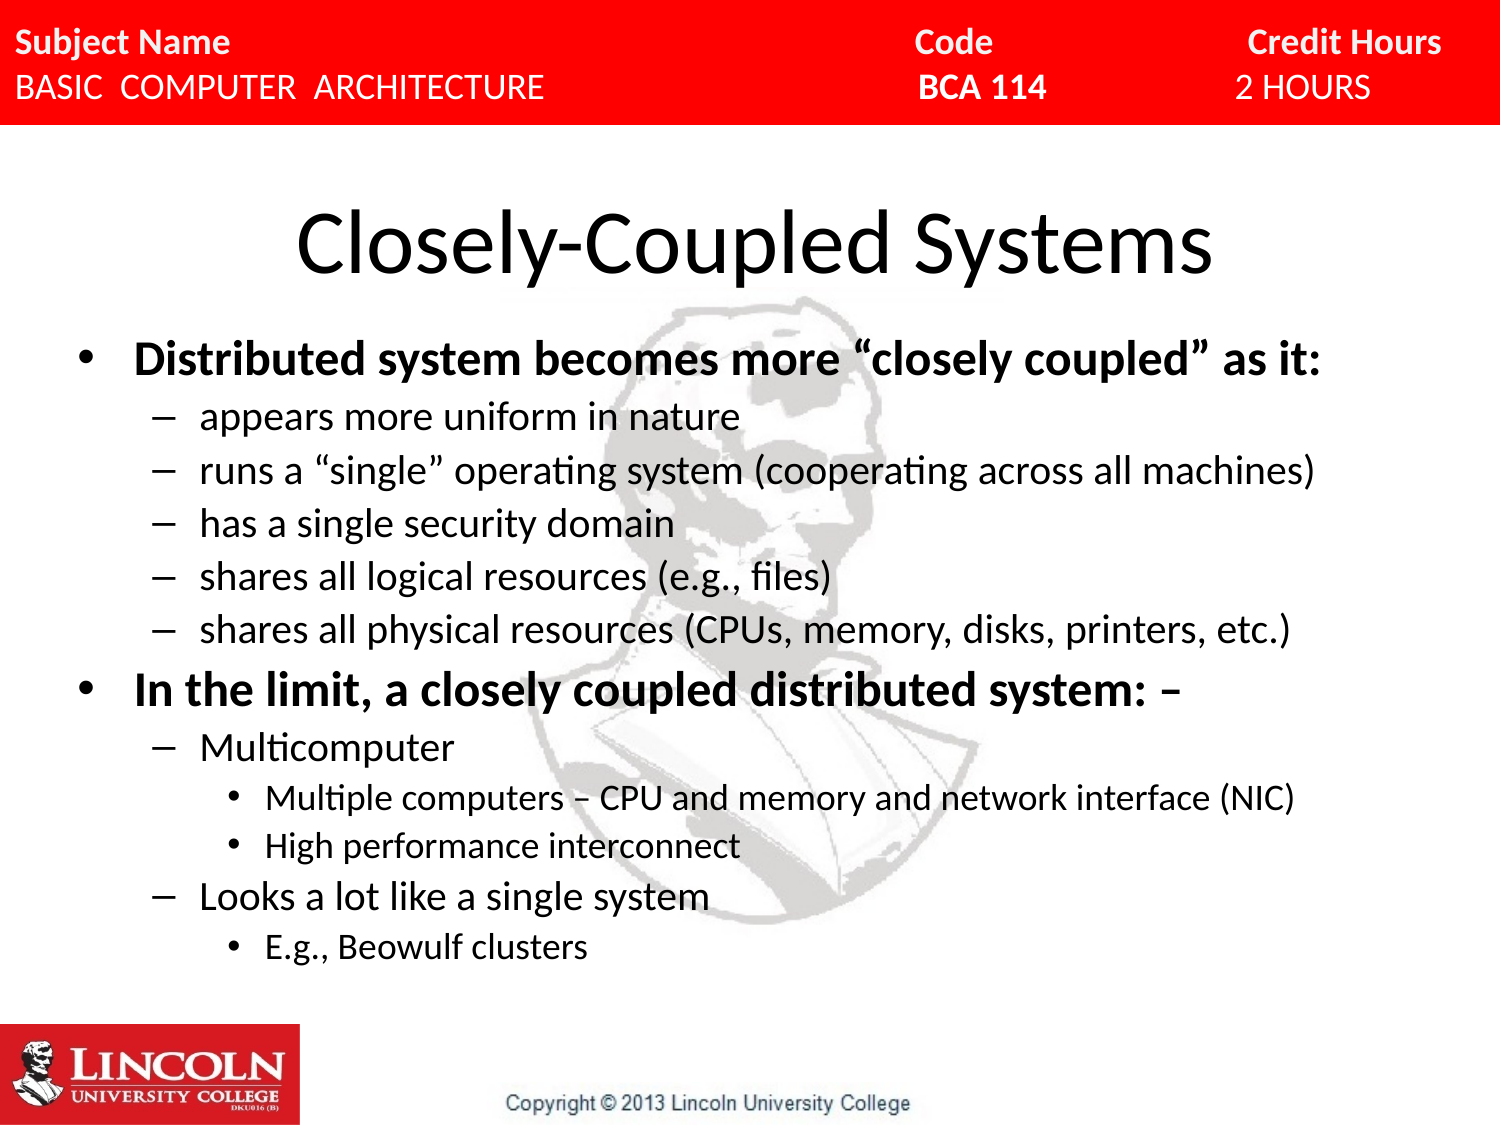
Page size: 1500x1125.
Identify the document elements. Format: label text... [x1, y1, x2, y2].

picture [487, 1082, 936, 1125]
title Closely-Coupled Systems [50, 174, 1463, 363]
list Distributed system becomes more “closely coupled” as it: appears more uniform in nature runs a “single” operating system (cooperating across all machines) has a single security domain shares all logical resources (e.g., files) shares all physical resources (CPUs, memory, disks, printers, etc.) In the limit, a closely coupled distributed system: – Multicomputer Multiple computers – CPU and memory and network interface (NIC) High performance interconnect Looks a lot like a single system E.g., Beowulf clusters [62, 324, 1413, 943]
picture [500, 943, 1004, 950]
picture [0, 1024, 300, 1125]
